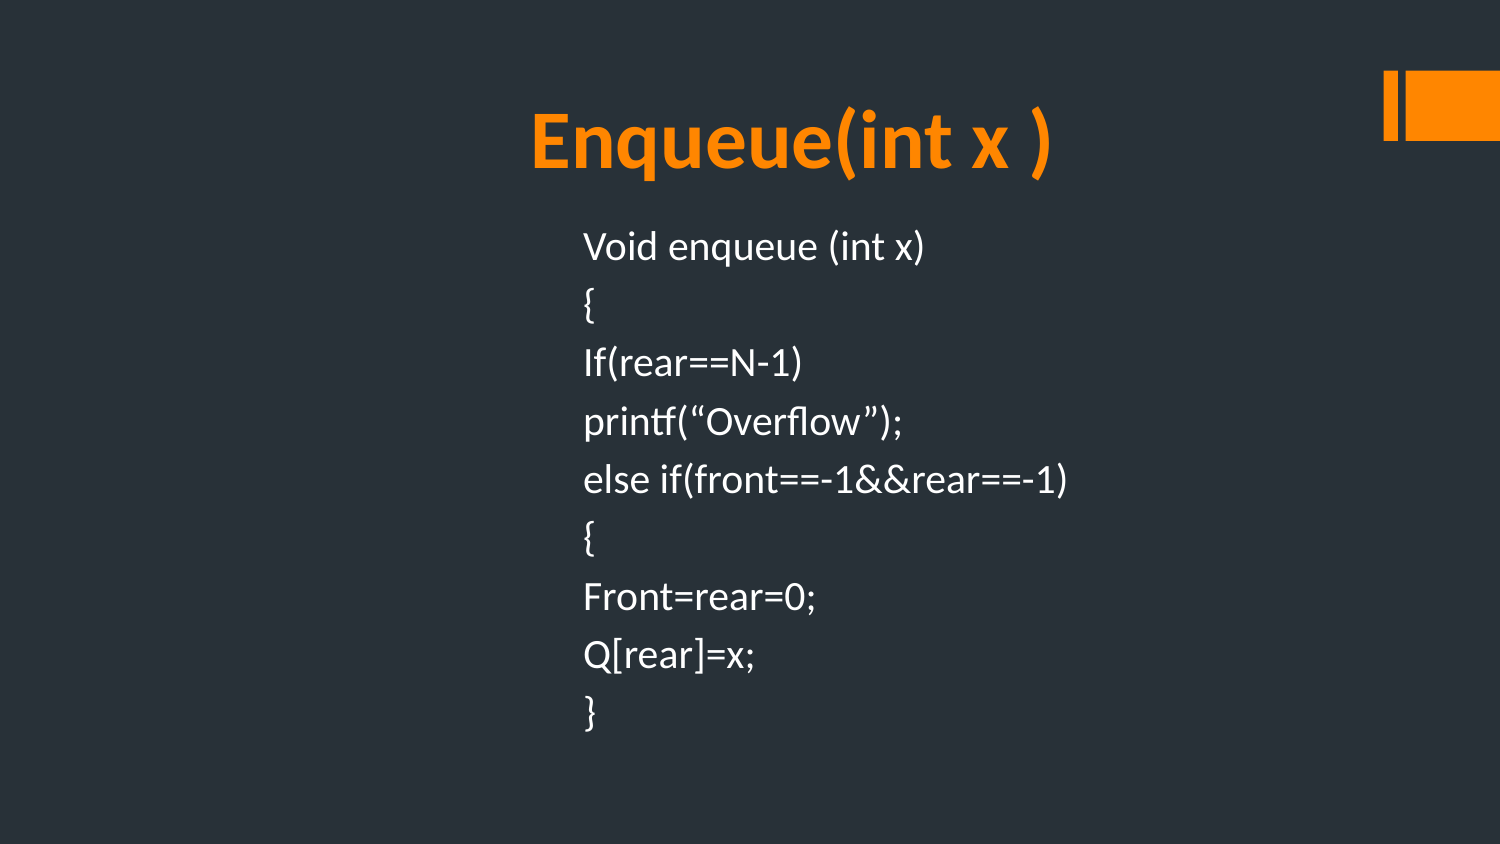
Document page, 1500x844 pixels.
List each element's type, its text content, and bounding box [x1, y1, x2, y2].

title Enqueue(int x ) [515, 46, 1450, 293]
list Void enqueue (int x) { If(rear==N-1) printf(“Overflow”); else if(front==-1&&rear==-1) { Front=rear=0; Q[rear]=x; } [515, 210, 1438, 727]
